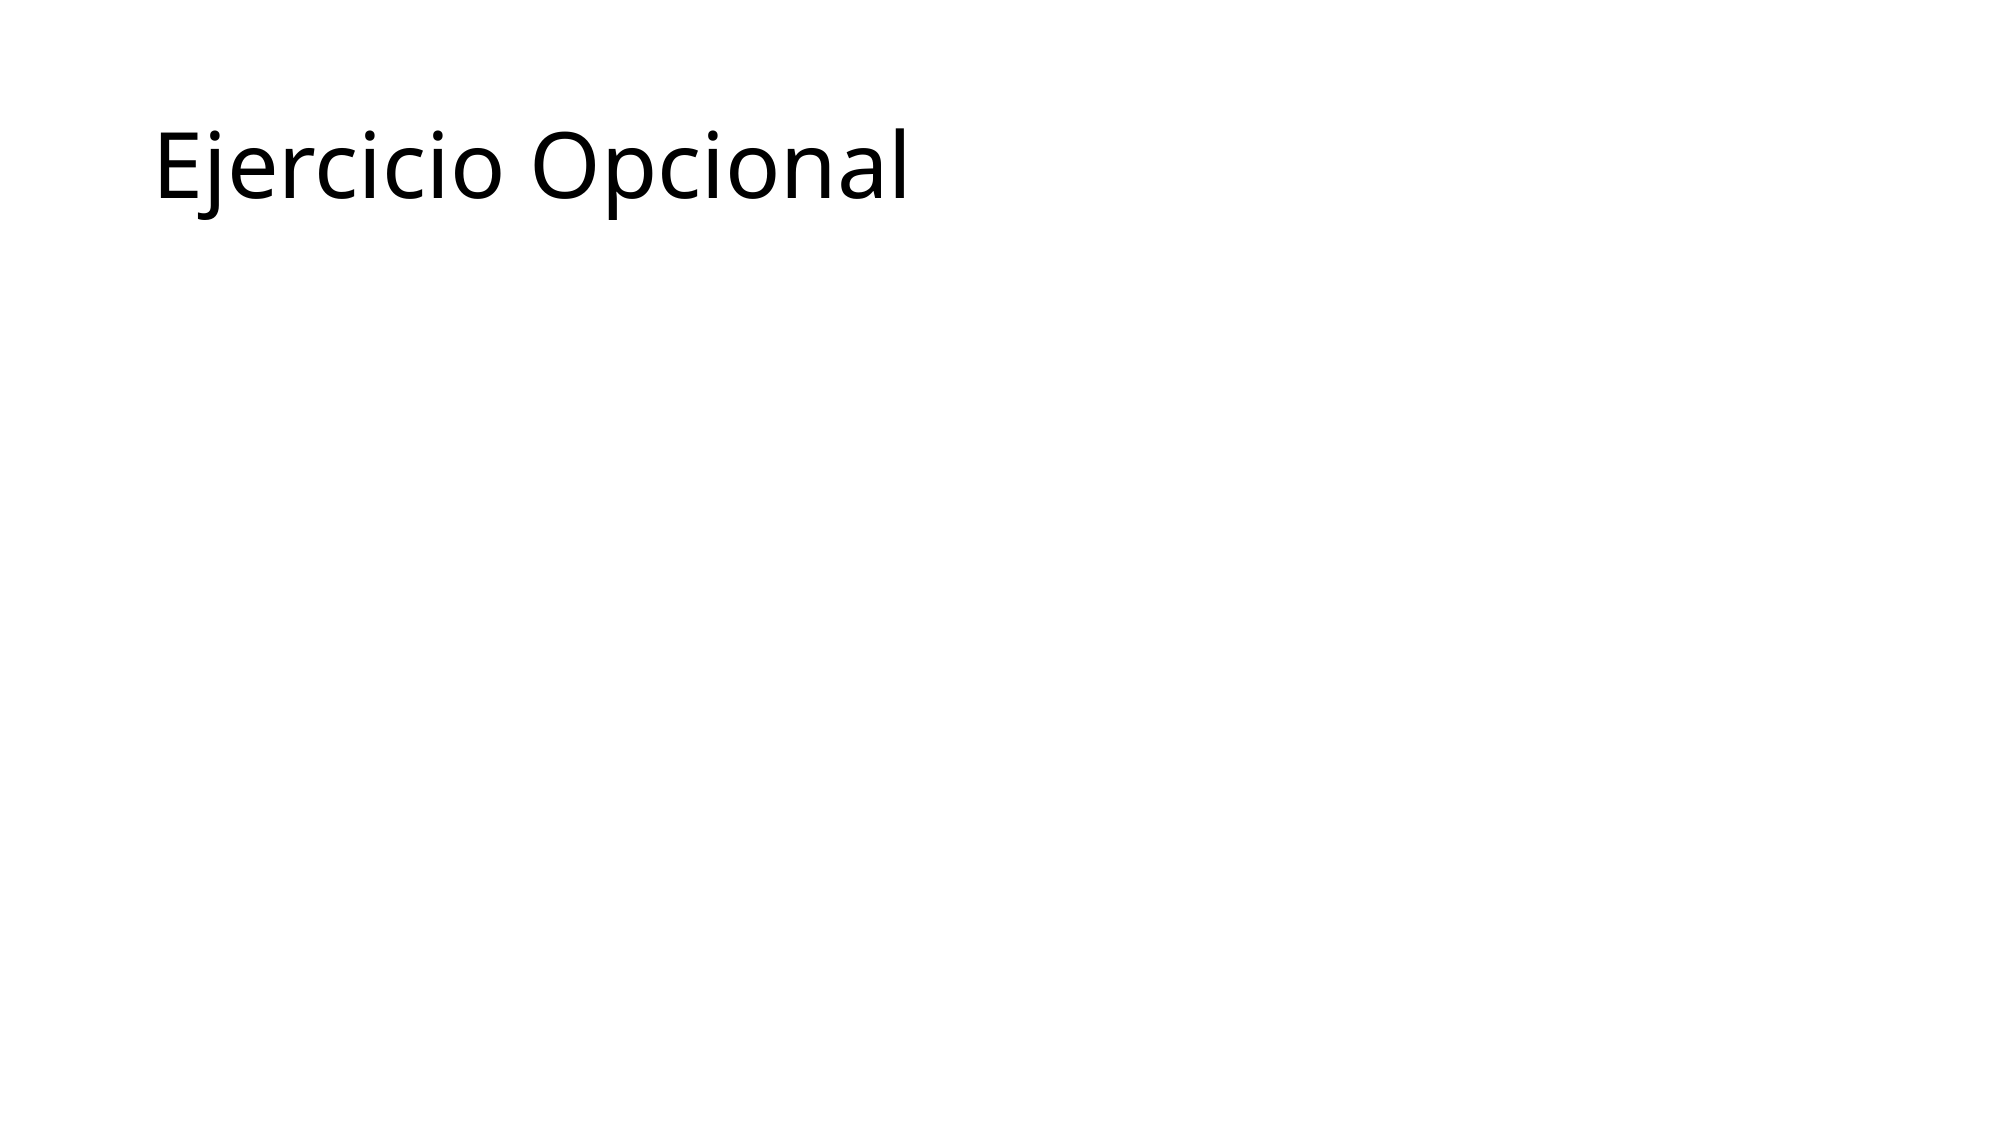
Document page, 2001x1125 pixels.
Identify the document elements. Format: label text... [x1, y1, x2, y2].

title Ejercicio Opcional [137, 59, 1863, 278]
